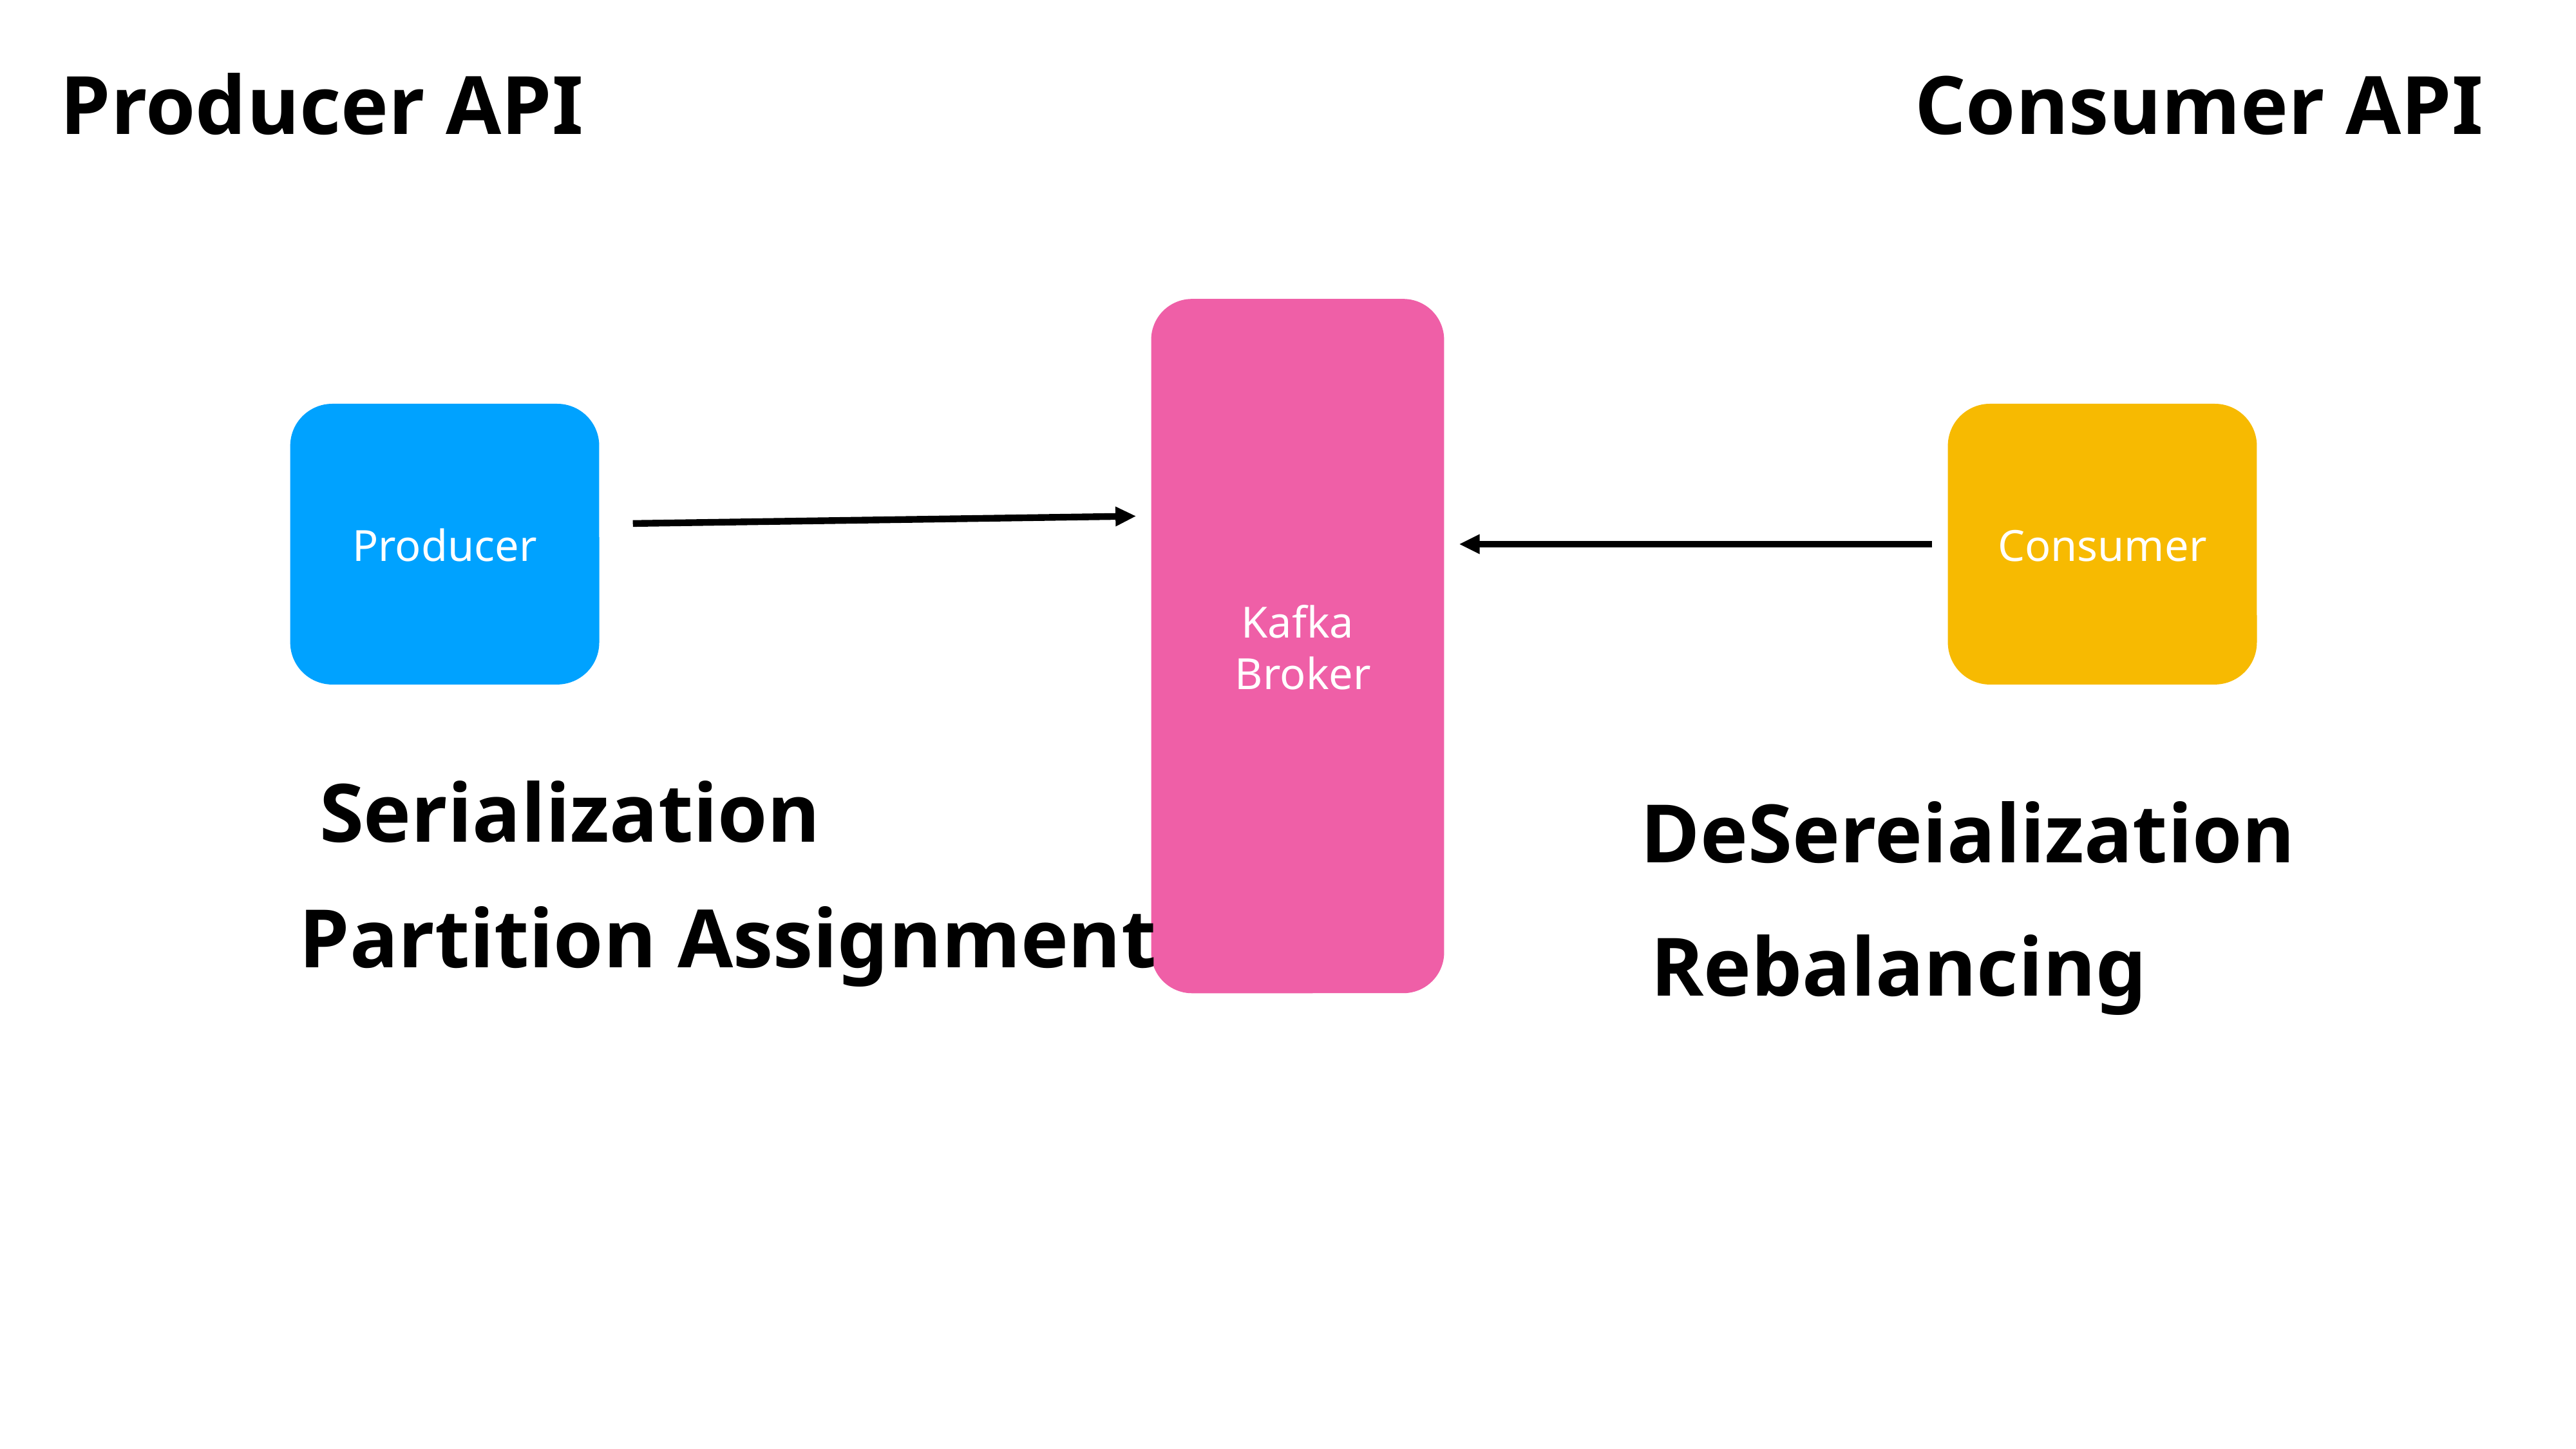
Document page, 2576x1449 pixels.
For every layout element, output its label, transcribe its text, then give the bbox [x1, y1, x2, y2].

text_box Partition Assignment [294, 881, 1162, 989]
text_box Producer API [55, 48, 589, 156]
text_box Kafka Broker [1151, 299, 1444, 994]
text_box Rebalancing [1645, 909, 2153, 1018]
text_box DeSereialization [1635, 777, 2301, 884]
text_box [1459, 540, 1933, 549]
text_box [632, 512, 1136, 524]
text_box Consumer API [1909, 48, 2490, 156]
text_box Serialization [314, 756, 827, 864]
text_box Producer [290, 403, 600, 685]
text_box Consumer [1947, 403, 2257, 685]
